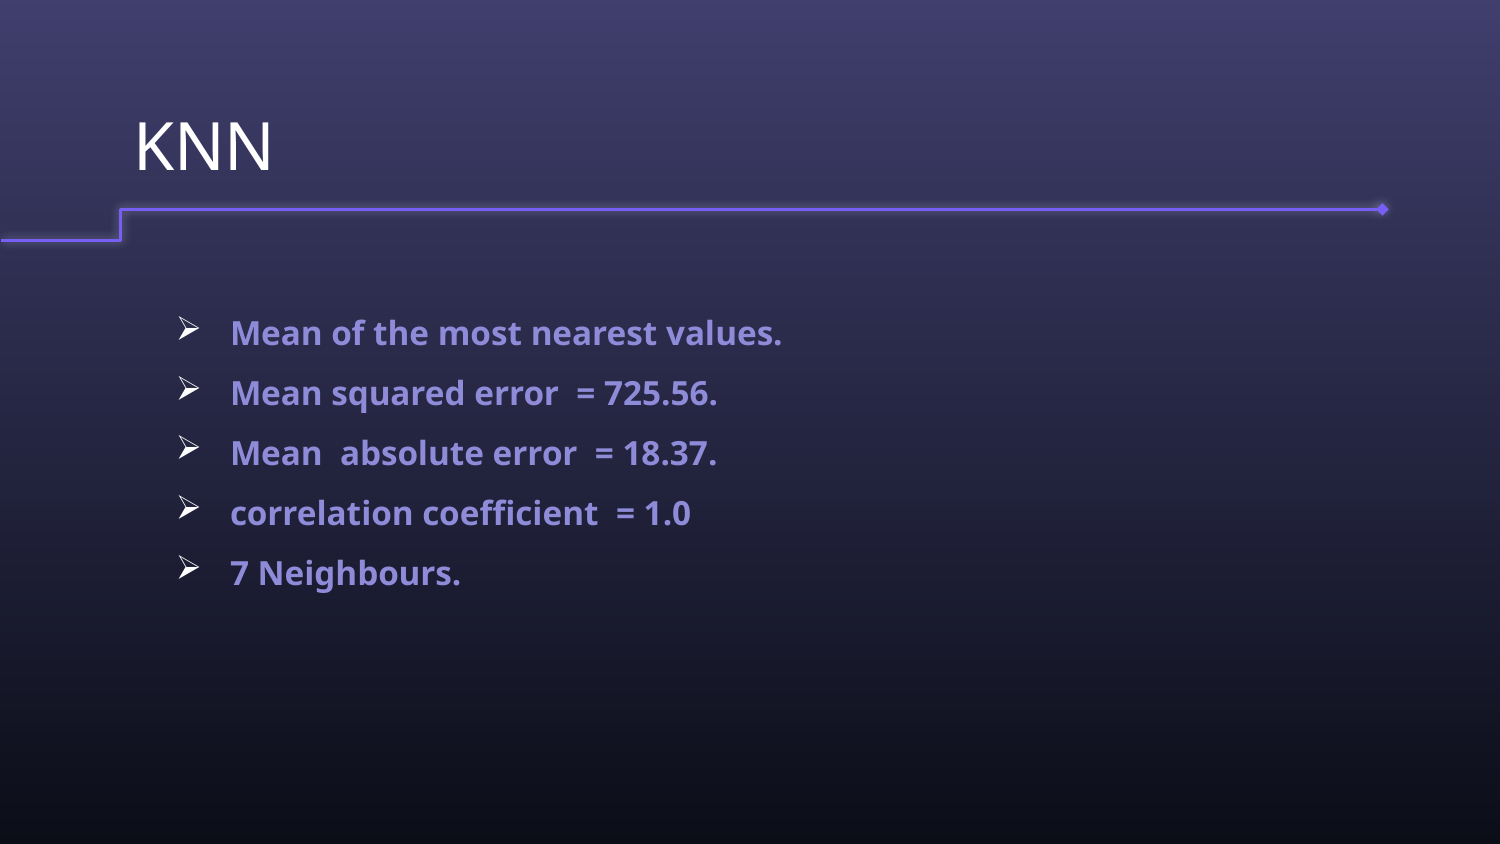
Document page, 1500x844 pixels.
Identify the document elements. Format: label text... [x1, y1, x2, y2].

text_box Mean of the most nearest values. Mean squared error = 725.56. Mean absolute error = 18.37. correlation coefficient = 1.0 7 Neighbours. [140, 249, 1032, 756]
title KNN [118, 88, 1382, 183]
